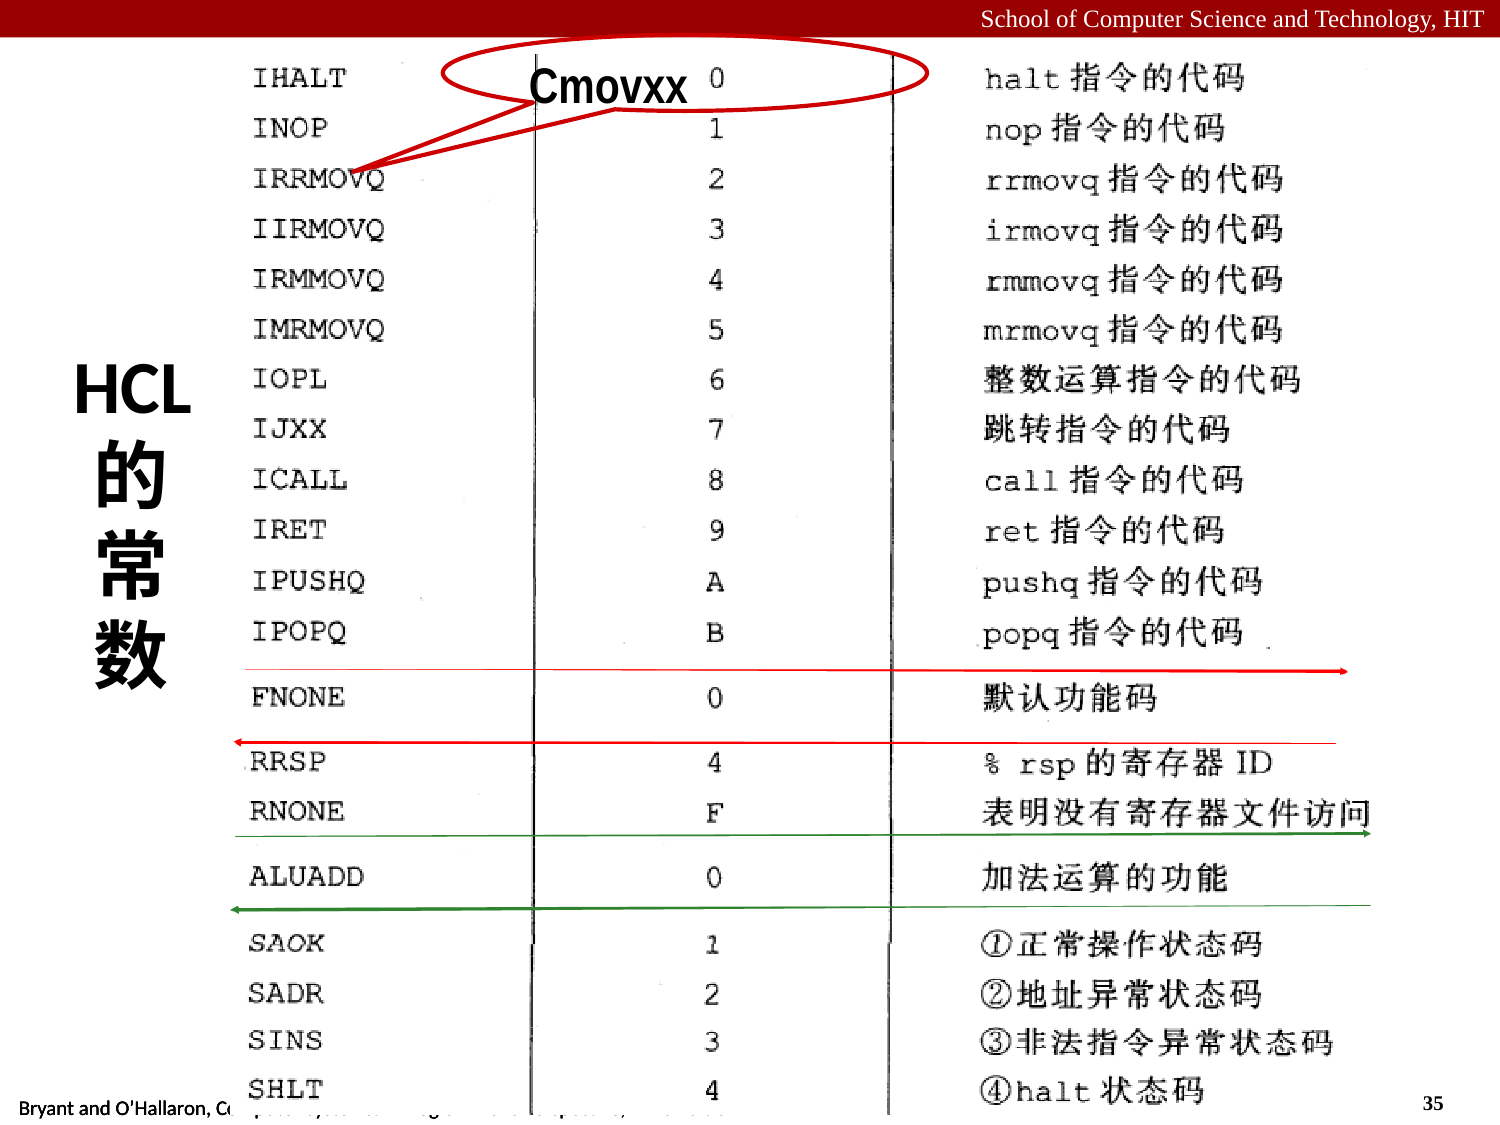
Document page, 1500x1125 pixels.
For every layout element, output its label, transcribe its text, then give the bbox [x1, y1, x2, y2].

title HCL 的 常 数 [58, 72, 224, 965]
text_box Cmovxx [482, 34, 888, 52]
picture [229, 54, 1389, 1115]
